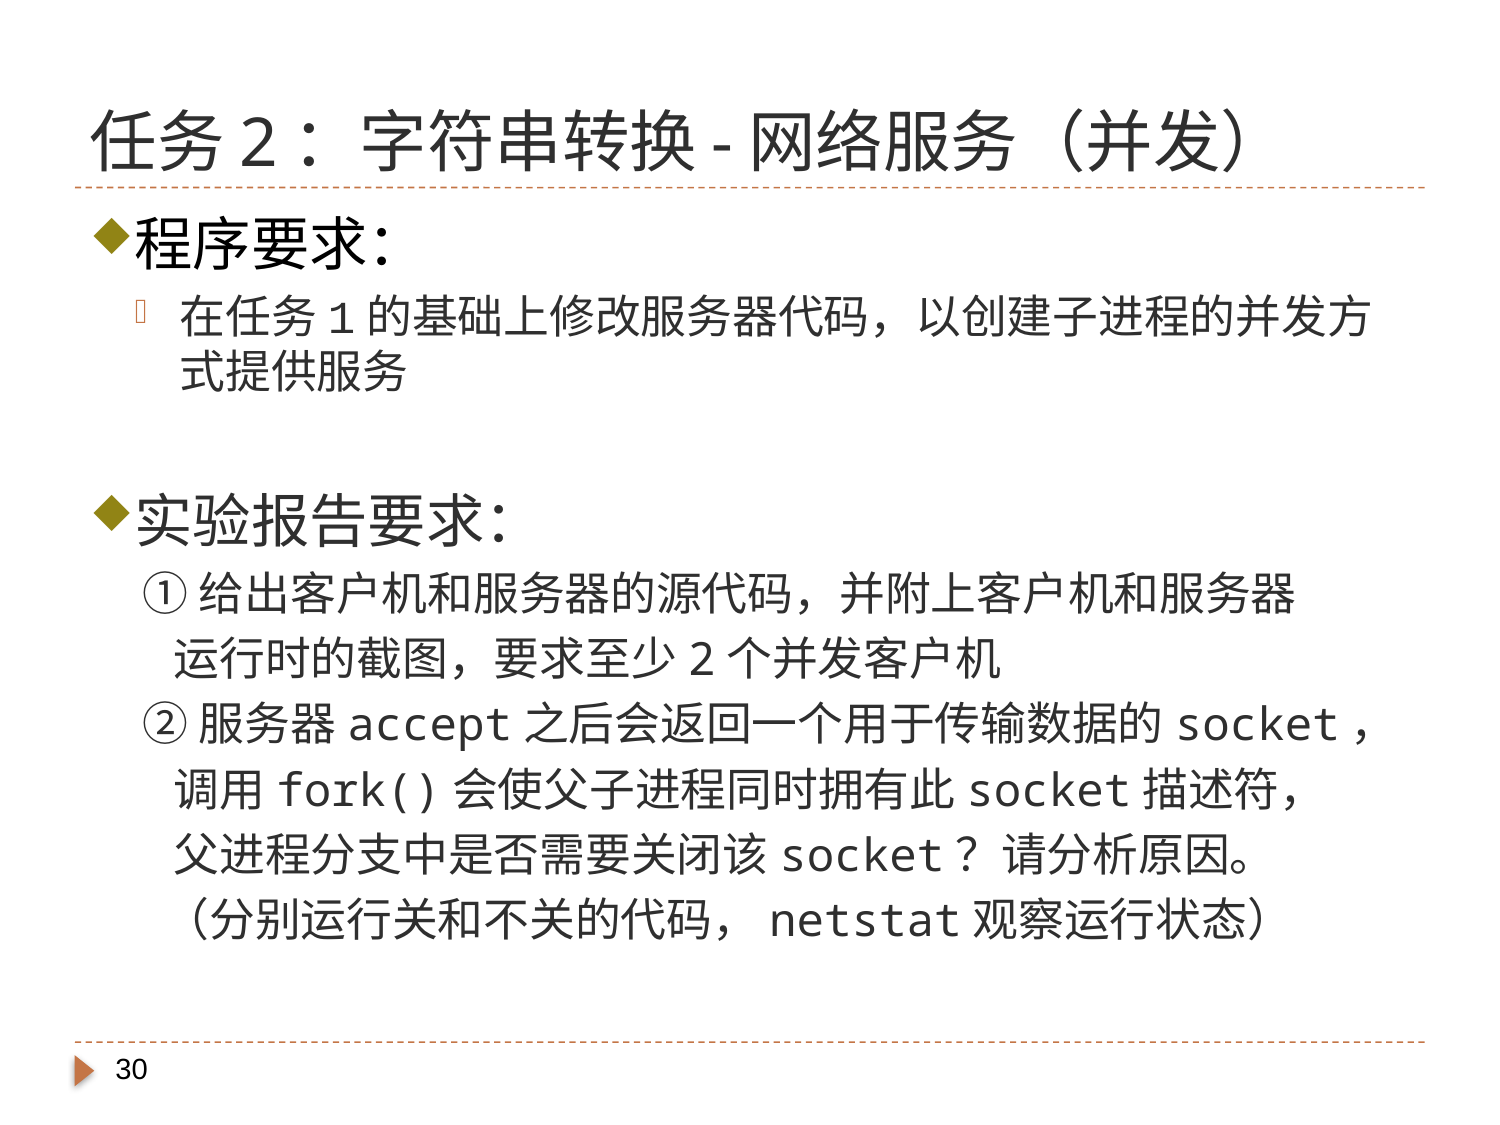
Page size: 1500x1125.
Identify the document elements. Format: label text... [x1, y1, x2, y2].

title 任务2：字符串转换-网络服务（并发） [75, 24, 1425, 188]
list 程序要求： 在任务1的基础上修改服务器代码，以创建子进程的并发方式提供服务 实验报告要求： ①给出客户机和服务器的源代码，并附上客户机和服务器 运行时的截图，要求至少2个并发客户机 ②服务器accept之后会返回一个用于传输数据的socket， 调用fork()会使父子进程同时拥有此socket描述符， 父进程分支中是否需要关闭该socket？请分析原因。 （分别运行关和不关的代码，netstat观察运行状态） [75, 200, 1425, 1010]
slide_number 30 [100, 1042, 426, 1103]
